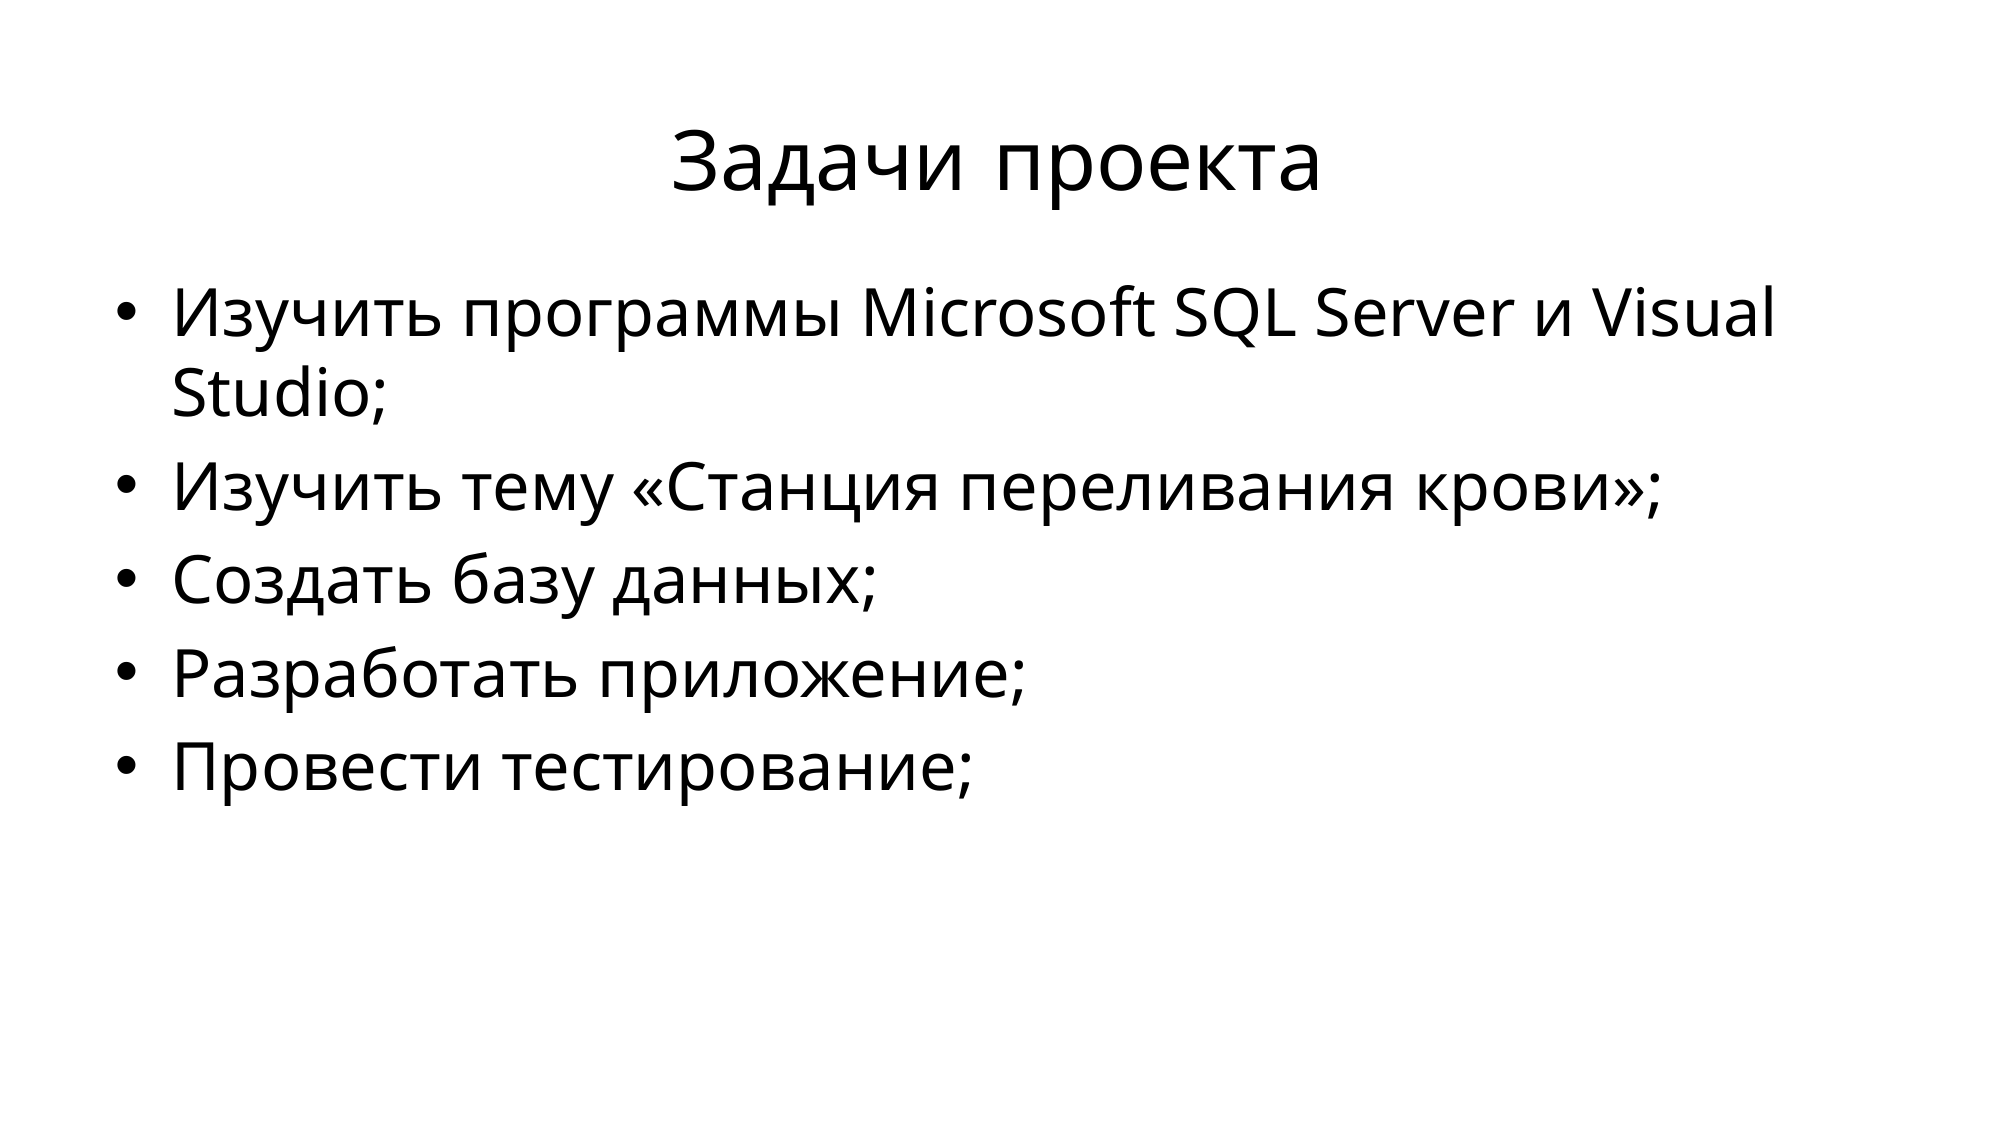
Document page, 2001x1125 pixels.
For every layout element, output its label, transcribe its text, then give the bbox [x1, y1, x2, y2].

title Задачи проекта [97, 57, 1898, 245]
list Изучить программы Microsoft SQL Server и Visual Studio; Изучить тему «Станция переливания крови»; Создать базу данных; Разработать приложение; Провести тестирование; [99, 262, 1900, 1005]
